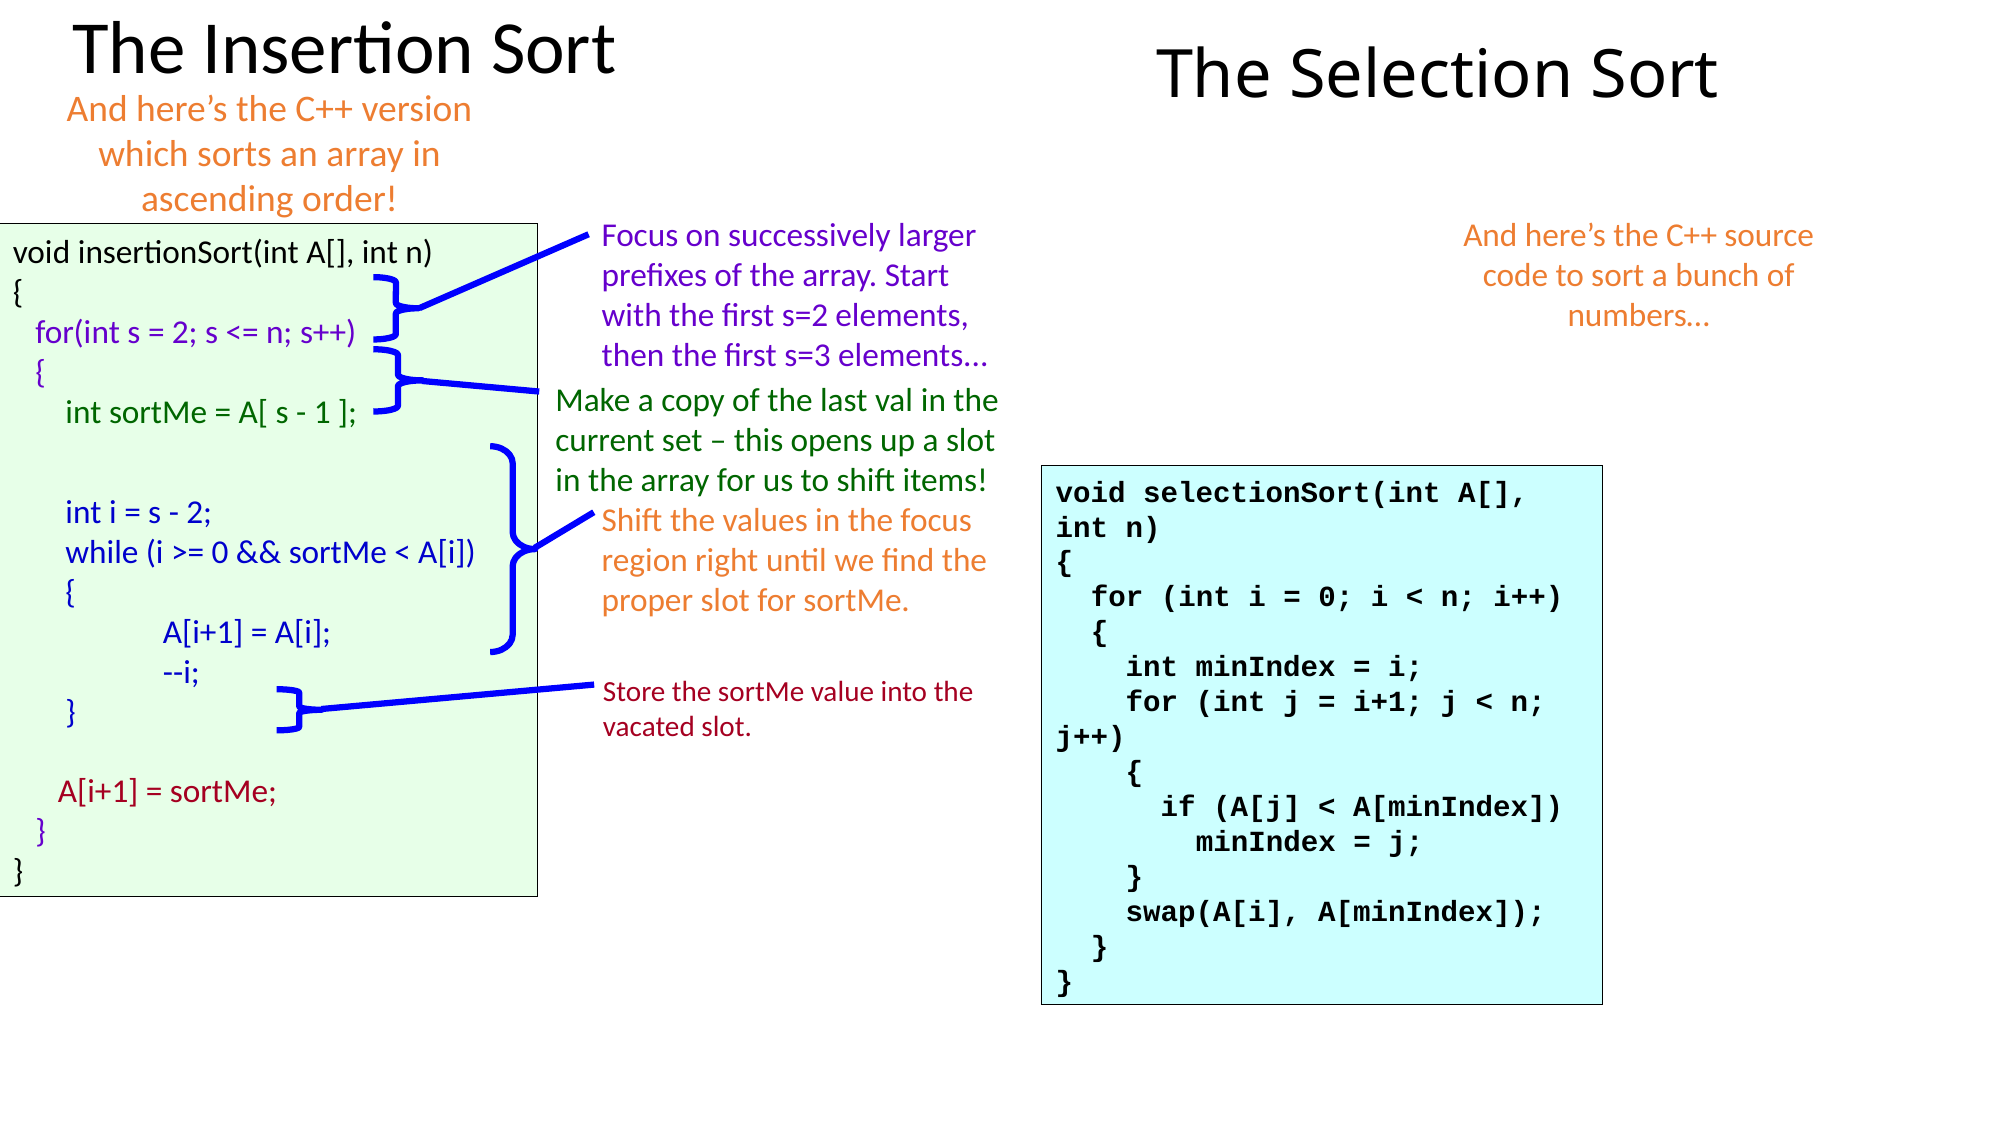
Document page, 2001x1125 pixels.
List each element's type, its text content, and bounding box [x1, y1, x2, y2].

text_box void selectionSort(int A[], int n) { for (int i = 0; i < n; i++) { int minIndex = i; for (int j = i+1; j < n; j++) { if (A[j] < A[minIndex]) minIndex = j; } swap(A[i], A[minIndex]); } } [1040, 465, 1603, 1005]
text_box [0, 0, 1066, 915]
text_box And here’s the C++ source code to sort a bunch of numbers… [1415, 205, 1862, 341]
title The Selection Sort [1141, 18, 1931, 135]
